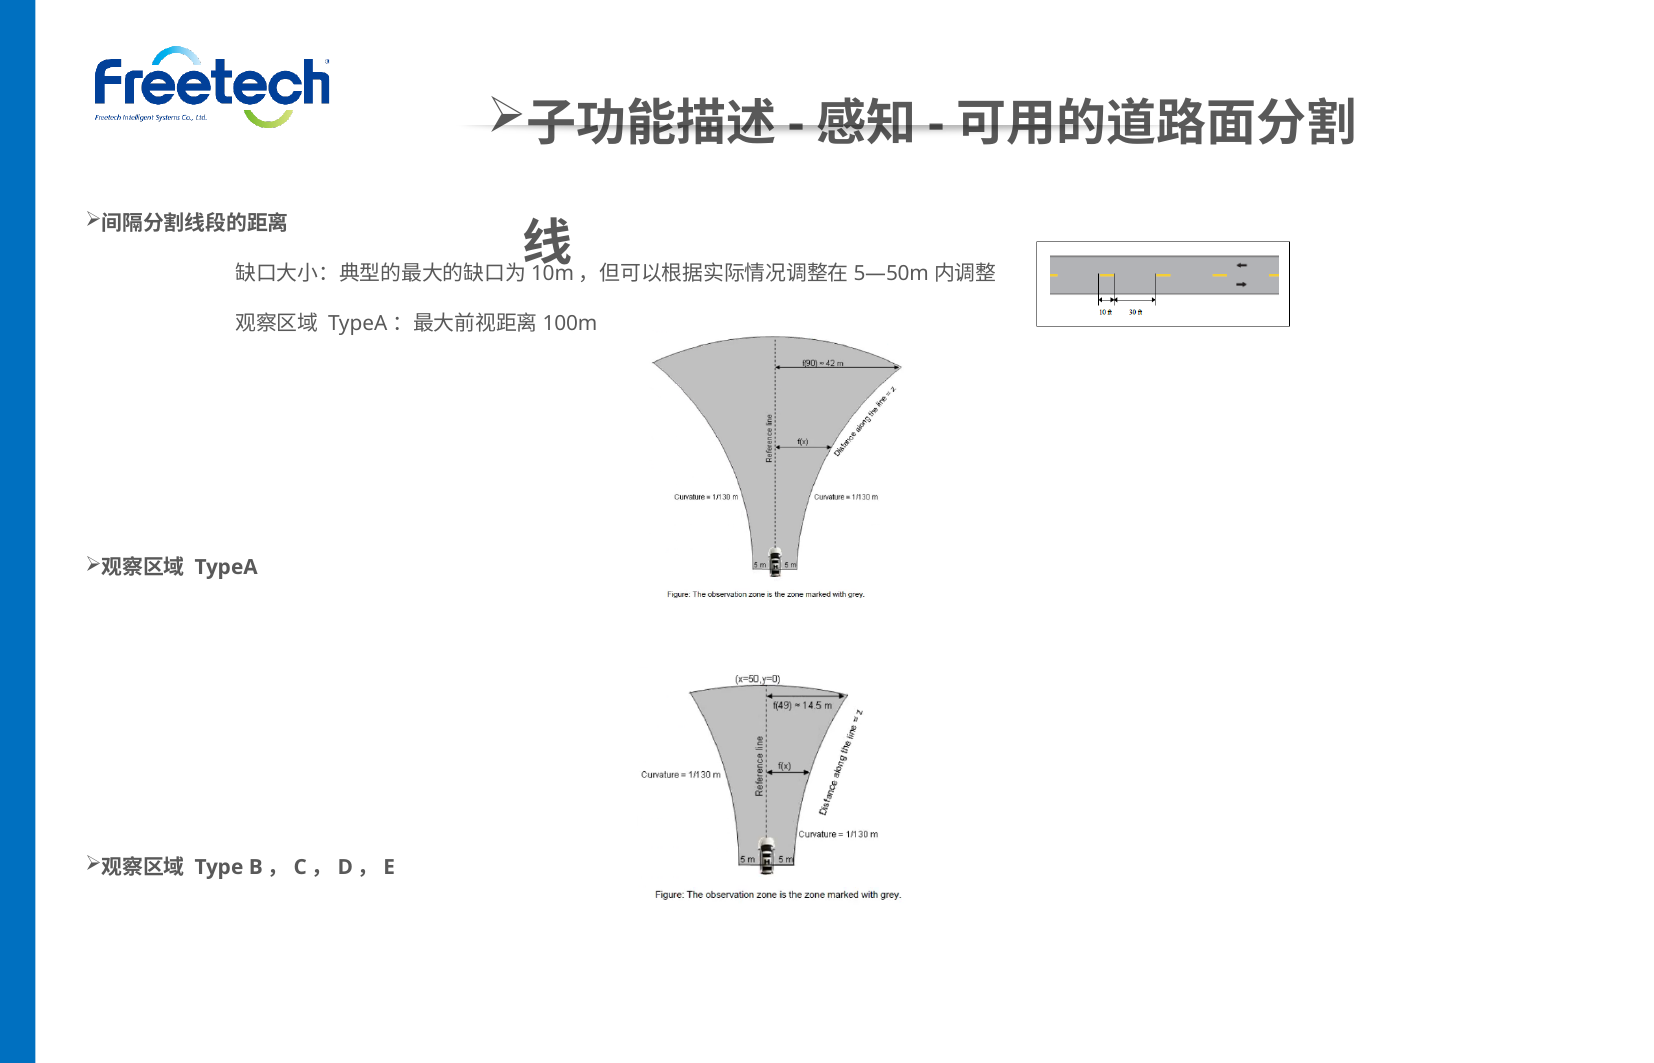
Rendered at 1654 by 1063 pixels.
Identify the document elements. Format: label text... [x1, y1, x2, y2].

picture [447, 124, 1188, 142]
picture [1029, 237, 1294, 331]
picture [637, 667, 911, 906]
picture [649, 329, 911, 605]
text_box 子功能描述-感知-可用的道路面分割线 [472, 23, 1406, 279]
picture [95, 46, 330, 128]
text_box 间隔分割线段的距离 缺口大小：典型的最大的缺口为10m，但可以根据实际情况调整在5—50m内调整 观察区域 TypeA：最大前视距离100m 观察区域 TypeA 观察区域 Type B，C，D，E [70, 177, 1583, 969]
